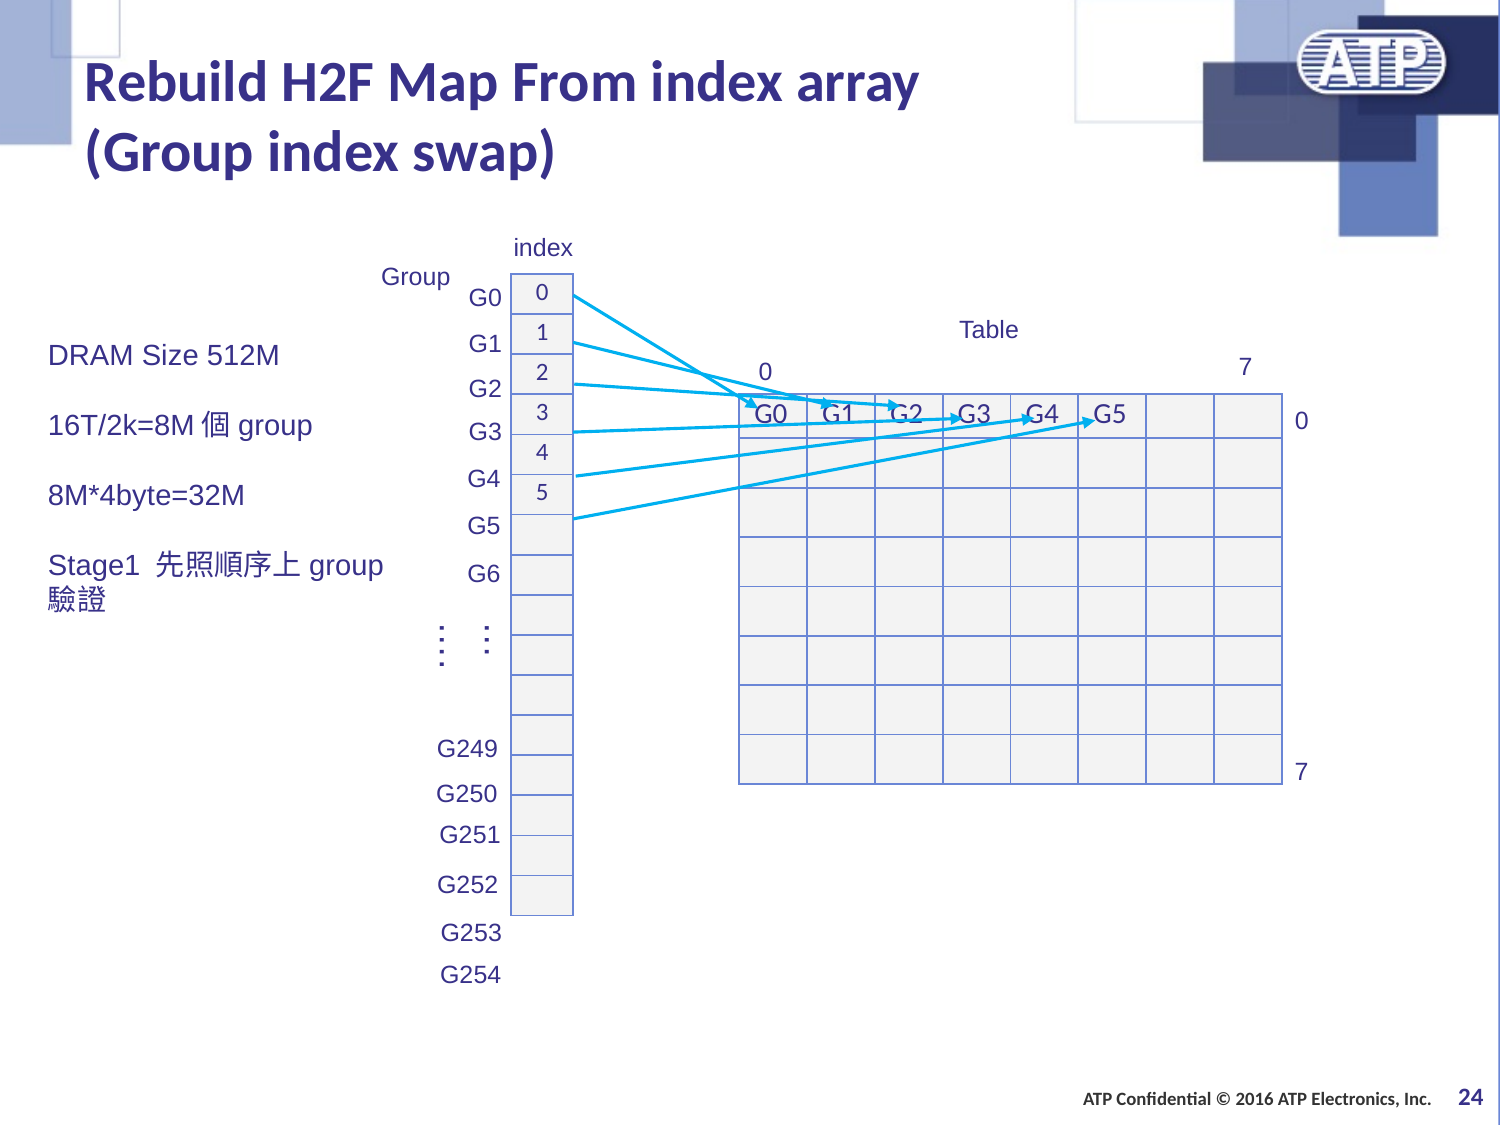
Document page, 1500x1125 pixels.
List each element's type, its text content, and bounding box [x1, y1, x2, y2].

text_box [573, 383, 901, 407]
table_cell 5 [512, 475, 567, 514]
table_cell [808, 686, 874, 734]
table_cell [1011, 735, 1077, 783]
table_cell [512, 596, 572, 634]
table_cell [1147, 489, 1213, 536]
table_cell [740, 637, 806, 684]
table_cell [876, 587, 942, 635]
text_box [572, 294, 759, 341]
table_cell [1147, 538, 1213, 586]
text_box G0 [453, 274, 517, 319]
table_cell [512, 836, 572, 875]
table_cell [808, 637, 874, 684]
table_header G2 [902, 395, 942, 415]
table_cell [1079, 538, 1145, 586]
table_cell [1215, 587, 1281, 635]
table_cell [1011, 538, 1077, 586]
table_cell [808, 735, 874, 783]
table_header G3 [944, 395, 1010, 416]
table_cell [944, 686, 1010, 734]
text_box ……. [454, 607, 530, 710]
table_cell [876, 686, 942, 734]
table_cell [1079, 637, 1145, 684]
text_box 7 [1223, 343, 1268, 388]
text_box G2 [453, 364, 517, 408]
table_cell [1215, 686, 1281, 734]
table_cell [740, 587, 806, 635]
table_cell [1099, 439, 1145, 487]
table_cell [740, 686, 806, 734]
table_header G5 [1079, 395, 1145, 437]
table_cell [740, 735, 806, 783]
table_cell [1079, 587, 1145, 635]
text_box 7 [1279, 748, 1324, 794]
table_cell [1011, 637, 1077, 684]
table_cell 2 [517, 355, 566, 393]
table_cell [876, 538, 942, 586]
table_cell [1079, 489, 1145, 536]
table_cell [876, 529, 942, 536]
table_cell [1147, 439, 1213, 487]
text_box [572, 342, 835, 383]
table_cell [512, 676, 572, 714]
table_cell [1215, 489, 1281, 536]
table_cell [1079, 735, 1145, 783]
table_cell [1215, 637, 1281, 684]
table_cell [944, 637, 1010, 684]
text_box G4 [452, 455, 516, 501]
table_cell [740, 538, 806, 586]
text_box 0 [1279, 397, 1324, 443]
table_cell [808, 529, 874, 536]
table_cell 4 [512, 435, 567, 474]
text_box G1 [453, 319, 517, 364]
table_cell [512, 876, 572, 915]
text_box G251 [424, 810, 516, 856]
table_cell [1079, 686, 1145, 734]
table_cell [944, 587, 1010, 635]
table_cell [740, 529, 806, 536]
table_cell [944, 529, 1010, 536]
text_box G252 [422, 860, 514, 906]
table_cell [1147, 587, 1213, 635]
text_box G6 [452, 550, 516, 595]
text_box G5 [452, 502, 516, 548]
text_box G254 [425, 954, 517, 997]
table_cell [530, 636, 572, 674]
table_cell [876, 637, 942, 684]
picture [0, 0, 1499, 1125]
title Rebuild H2F Map From index array (Group index swap) [84, 37, 1283, 190]
table_cell [513, 756, 572, 794]
text_box G3 [453, 408, 517, 454]
table_cell 3 [517, 395, 570, 434]
table_header G4 [1011, 395, 1077, 418]
table_cell [513, 796, 572, 835]
table_header [1147, 395, 1213, 437]
table_cell [876, 735, 942, 783]
table_cell [1011, 686, 1077, 734]
table_cell [1011, 529, 1077, 536]
table_cell [808, 587, 874, 635]
table_cell [944, 538, 1010, 586]
table_header 0 [517, 275, 572, 313]
text_box Group [366, 252, 466, 298]
table_cell [512, 515, 572, 554]
text_box Table [944, 306, 1035, 352]
table_cell [944, 735, 1010, 783]
table_header [1215, 395, 1281, 437]
table_cell [1215, 439, 1281, 487]
table_cell 1 [517, 315, 567, 353]
text_box index [498, 224, 589, 270]
text_box G253 [425, 909, 517, 954]
table_cell [1215, 538, 1281, 586]
text_box DRAM Size 512M 16T/2k=8M個group 8M*4byte=32M Stage1 先照順序上group 驗證 [33, 328, 399, 694]
table_cell [1011, 587, 1077, 635]
table_cell [1147, 686, 1213, 734]
text_box G250 [421, 770, 513, 815]
table_cell [1147, 637, 1213, 684]
table_cell [516, 556, 572, 594]
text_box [572, 420, 1096, 520]
table_cell [808, 538, 874, 586]
text_box G249 [422, 724, 514, 770]
table_cell [512, 716, 572, 754]
table_cell [1215, 735, 1281, 783]
table_cell [1147, 735, 1213, 783]
